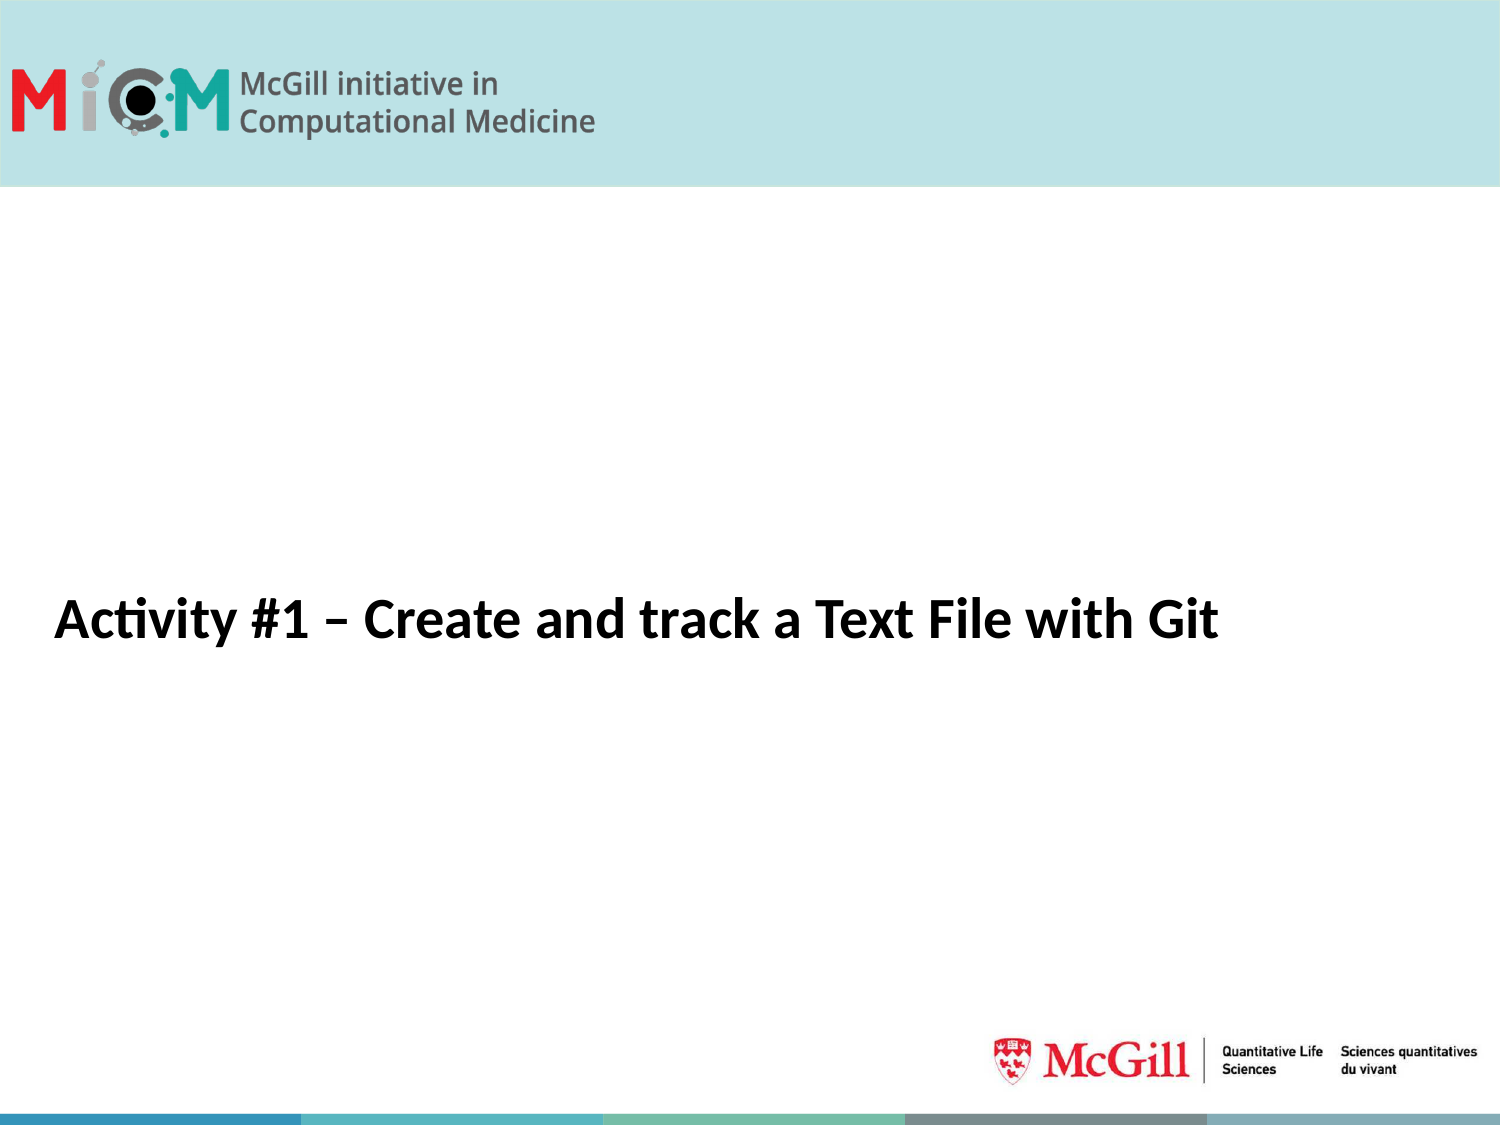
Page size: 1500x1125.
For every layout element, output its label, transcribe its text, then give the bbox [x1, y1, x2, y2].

picture [970, 1015, 1500, 1122]
picture [0, 19, 634, 187]
list Activity #1 – Create and track a Text File with Git [39, 238, 1461, 1047]
